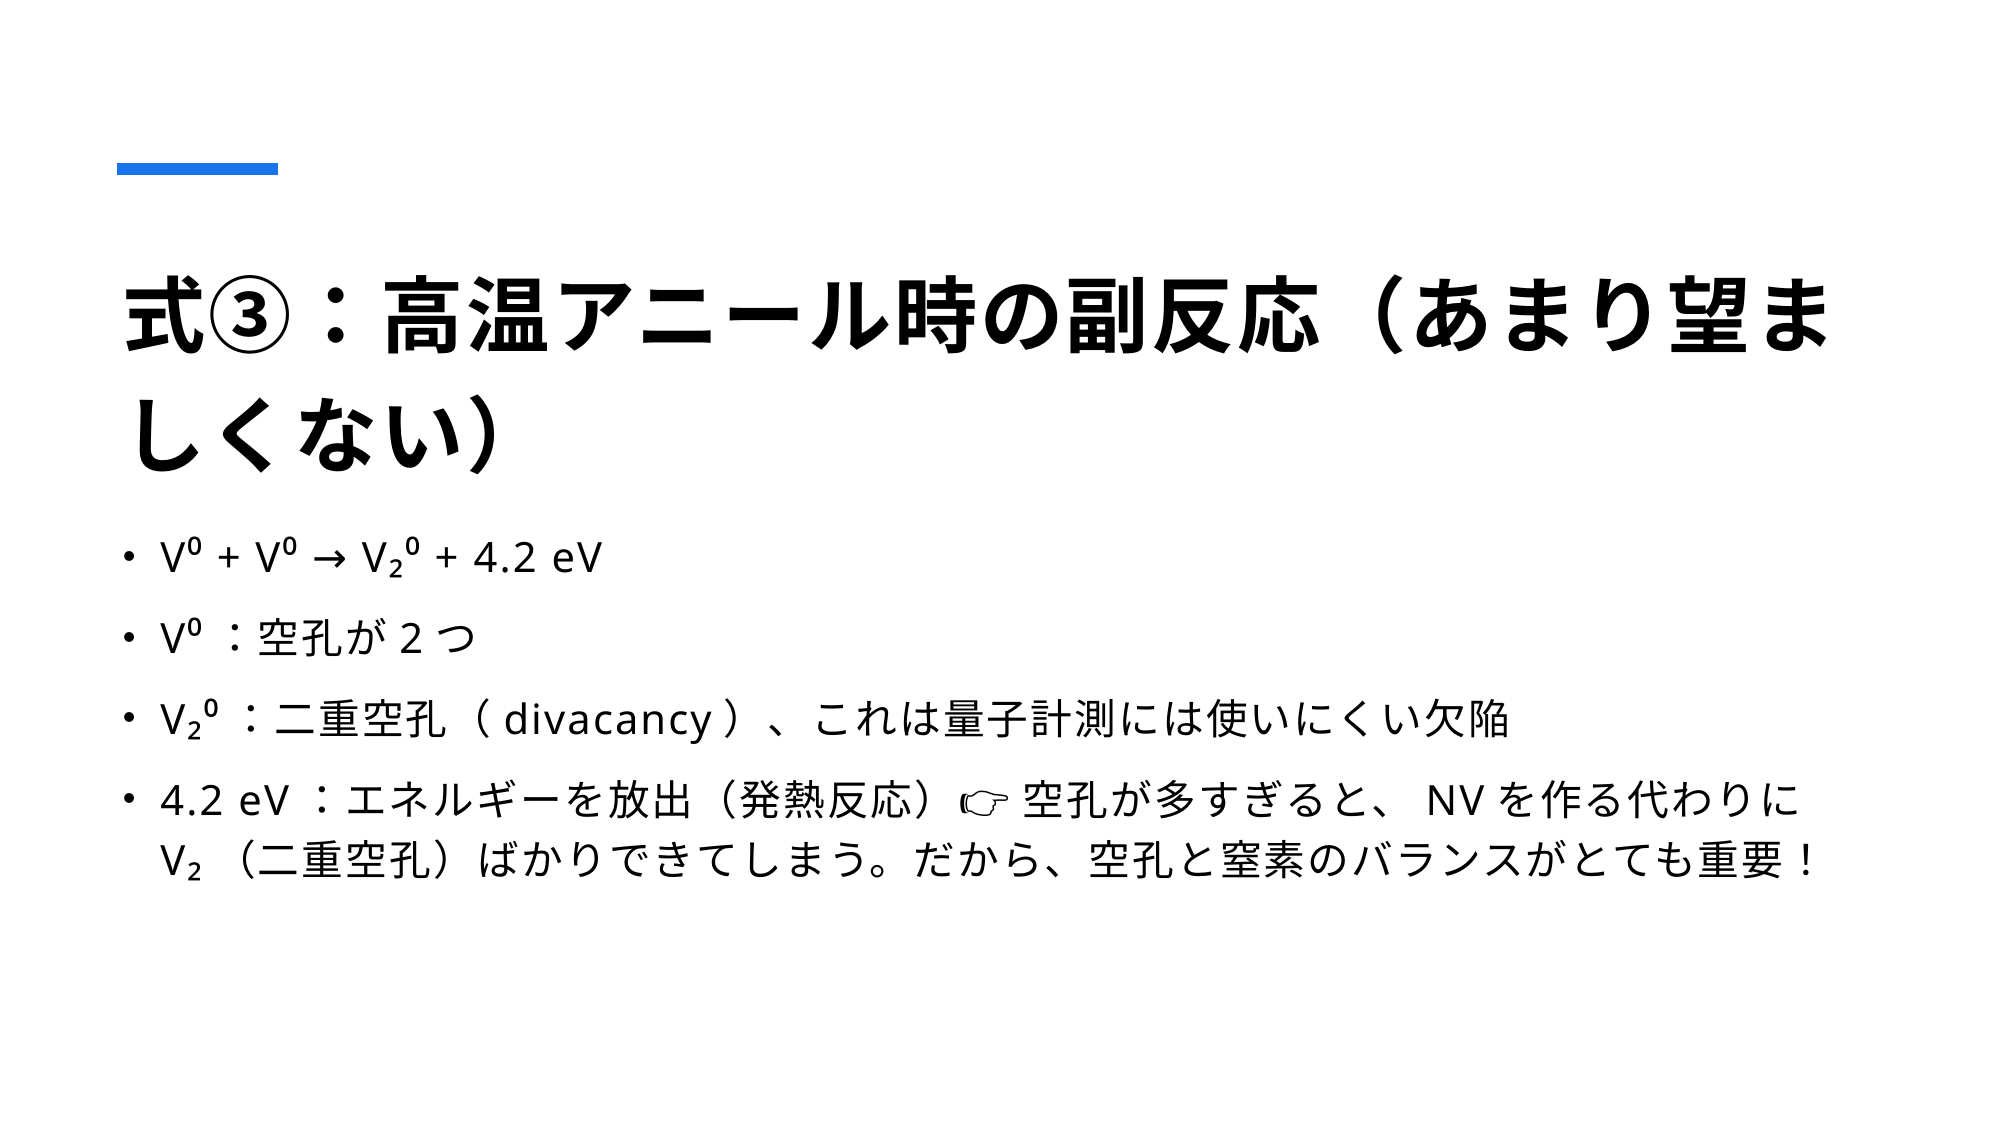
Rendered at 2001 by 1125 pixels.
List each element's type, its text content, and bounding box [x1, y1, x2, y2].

list V⁰ + V⁰ → V₂⁰ + 4.2 eV V⁰：空孔が2つ V₂⁰：二重空孔（divacancy）、これは量子計測には使いにくい欠陥 4.2 eV：エネルギーを放出（発熱反応）👉 空孔が多すぎると、NVを作る代わりにV₂（二重空孔）ばかりできてしまう。だから、空孔と窒素のバランスがとても重要！ [105, 431, 1892, 1017]
title 式③：高温アニール時の副反応（あまり望ましくない） [105, 224, 1892, 405]
